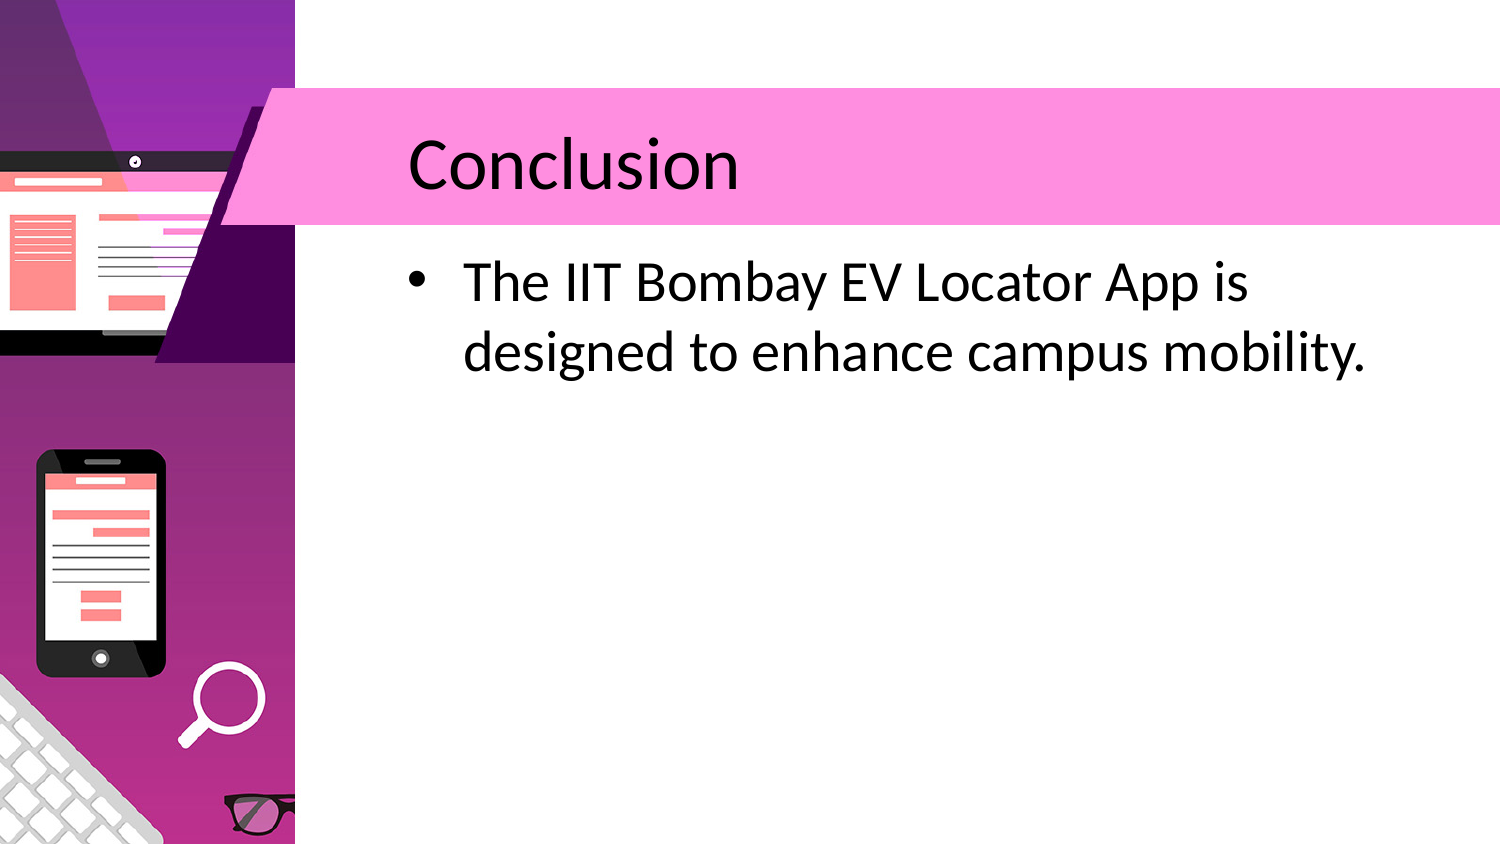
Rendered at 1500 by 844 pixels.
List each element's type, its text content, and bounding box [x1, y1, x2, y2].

list The IIT Bombay EV Locator App is designed to enhance campus mobility. [391, 235, 1427, 770]
title Conclusion [393, 100, 1425, 220]
picture [0, 0, 1500, 844]
